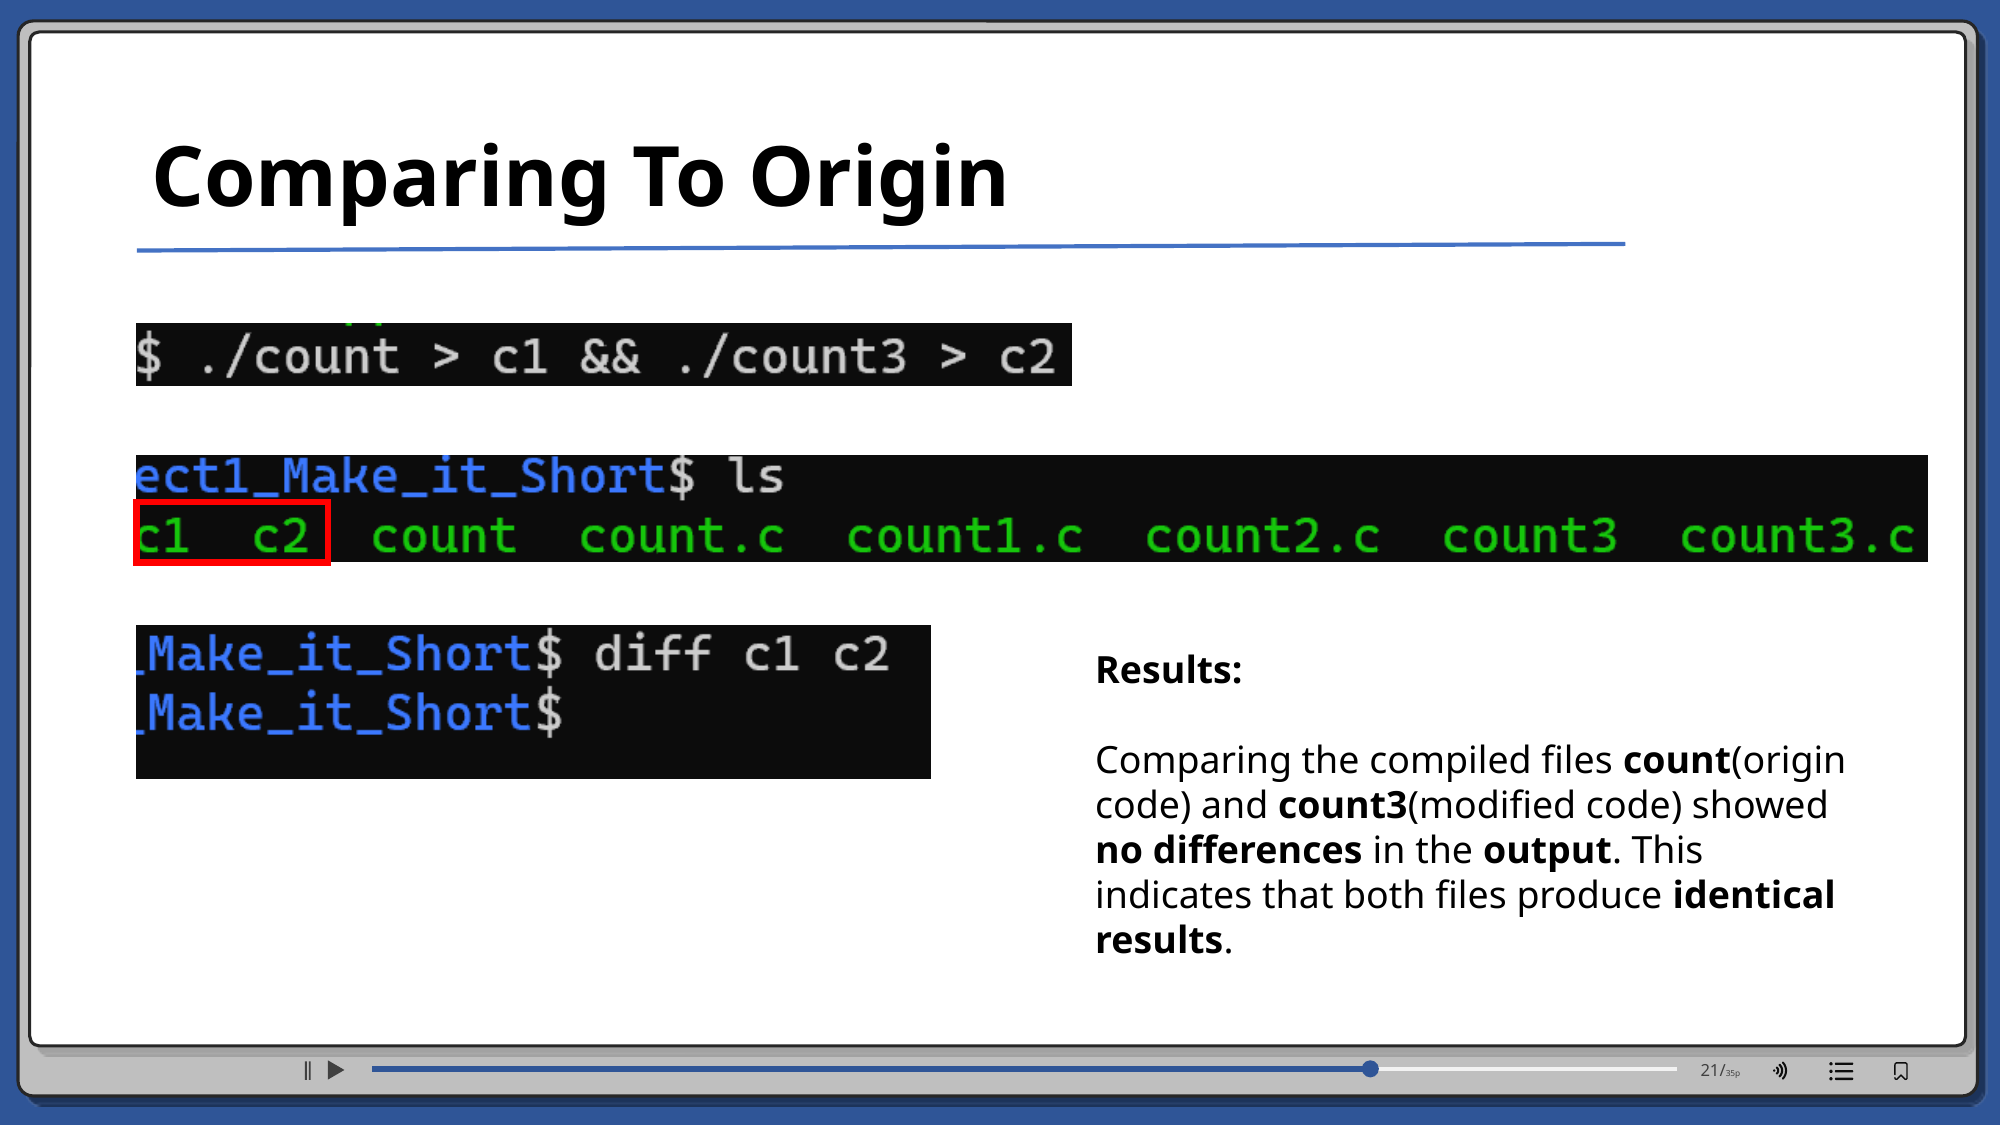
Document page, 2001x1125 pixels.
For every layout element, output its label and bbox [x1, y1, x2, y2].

text_box [136, 243, 1626, 251]
picture [136, 323, 1072, 386]
picture [136, 625, 931, 779]
picture [136, 455, 1928, 562]
text_box [18, 20, 1978, 1096]
